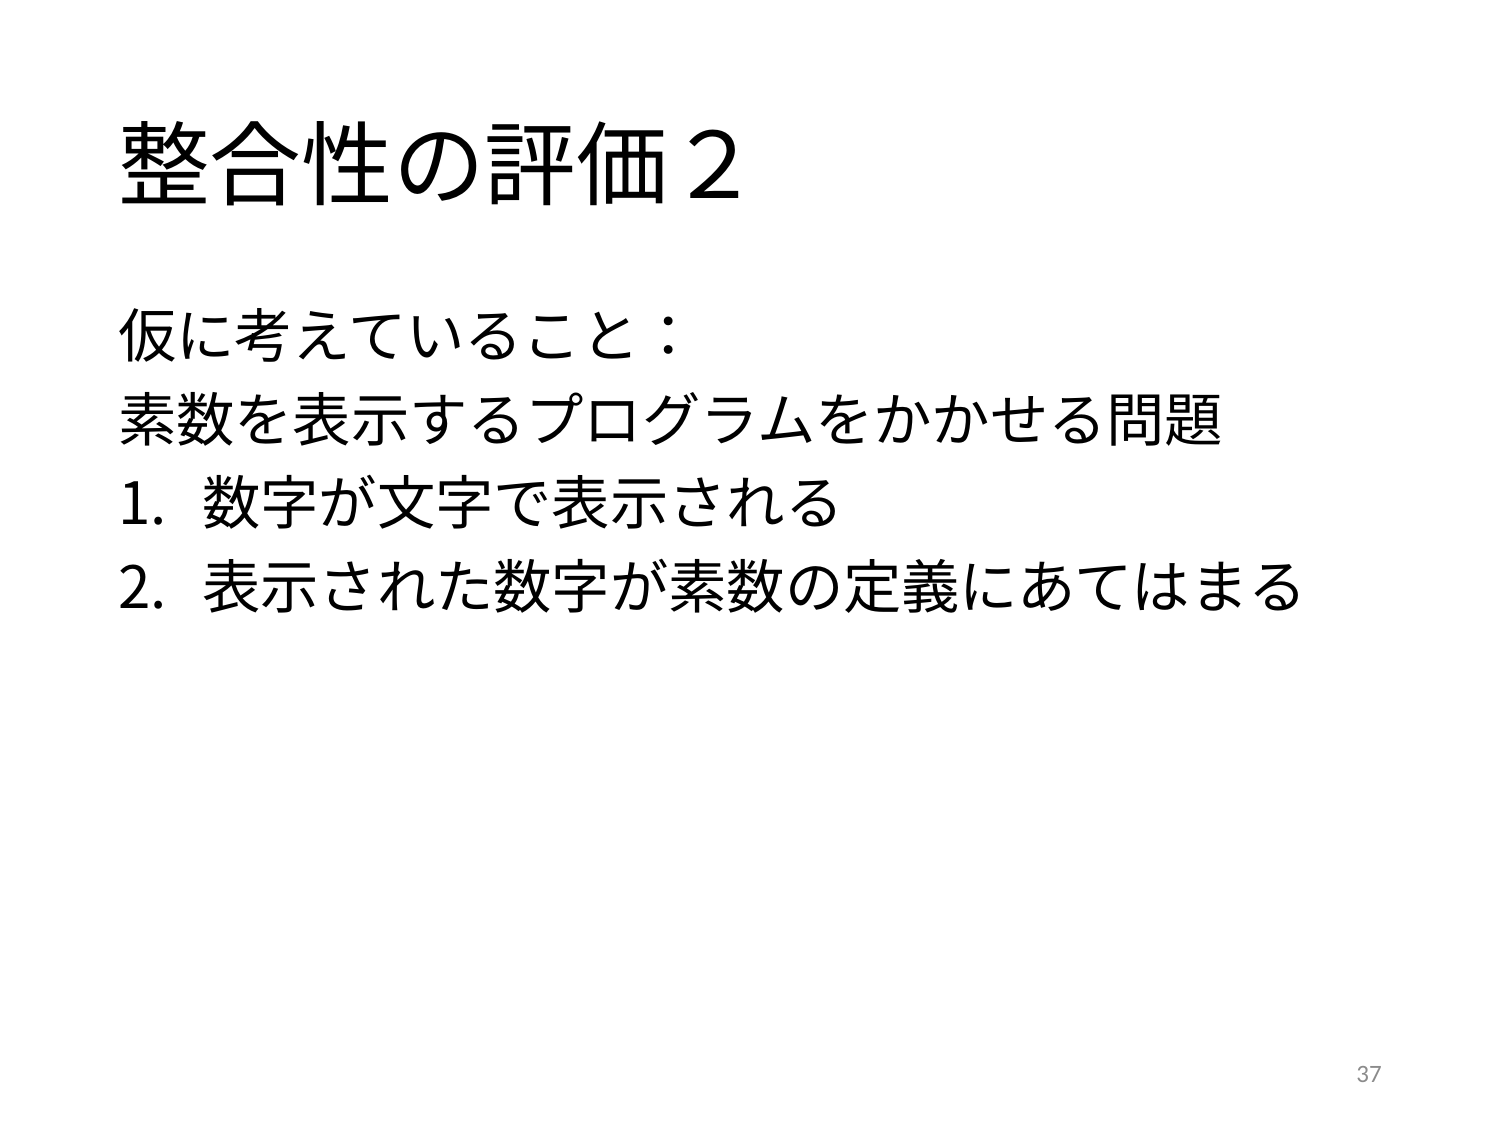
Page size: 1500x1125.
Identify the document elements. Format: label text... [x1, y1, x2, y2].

title 整合性の評価２ [103, 59, 1397, 278]
list 仮に考えていること： 素数を表示するプログラムをかかせる問題 数字が文字で表示される 表示された数字が素数の定義にあてはまる [103, 299, 1397, 1014]
slide_number 37 [1059, 1042, 1397, 1103]
